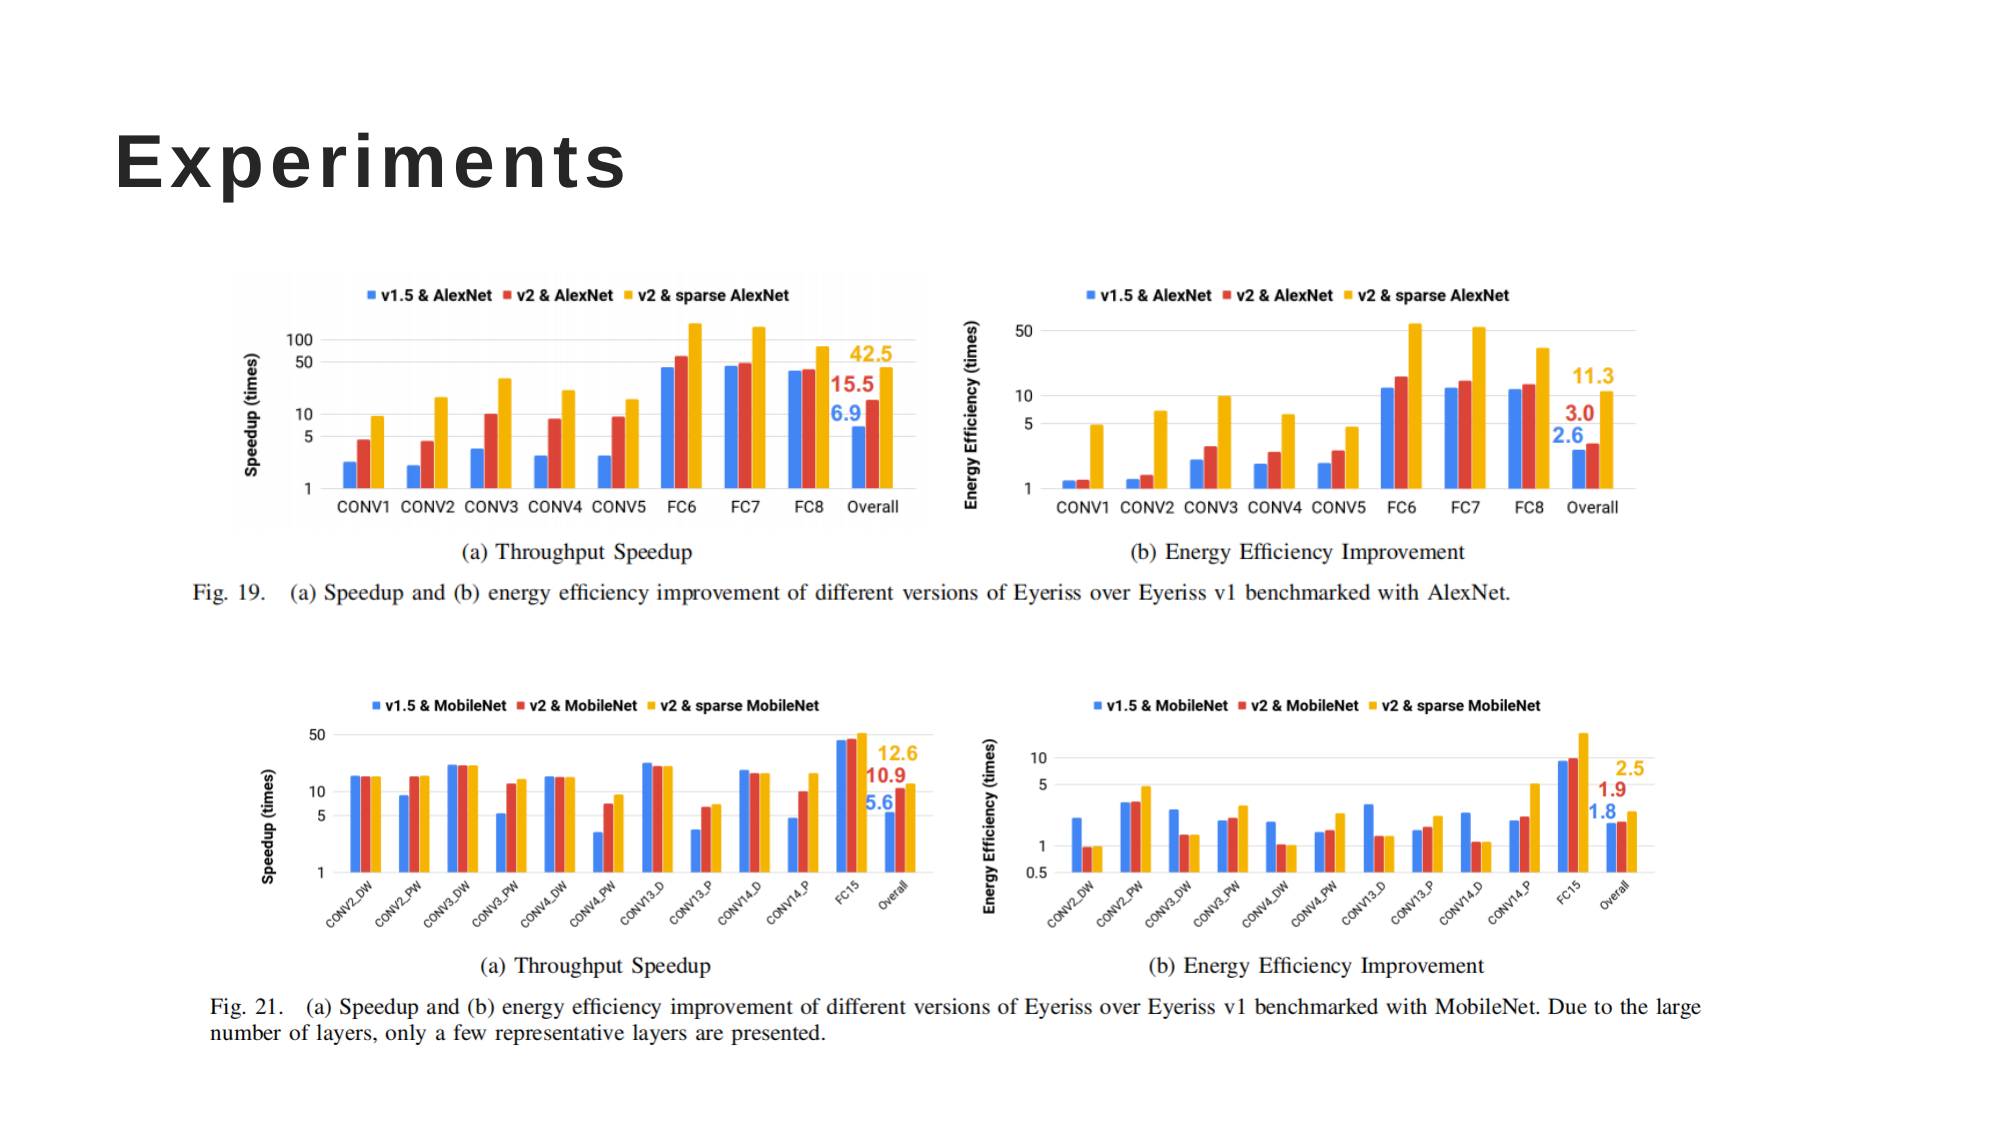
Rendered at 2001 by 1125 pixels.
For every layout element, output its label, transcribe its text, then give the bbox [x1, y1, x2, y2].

title Experiments [99, 99, 1900, 216]
picture [149, 251, 1758, 1049]
